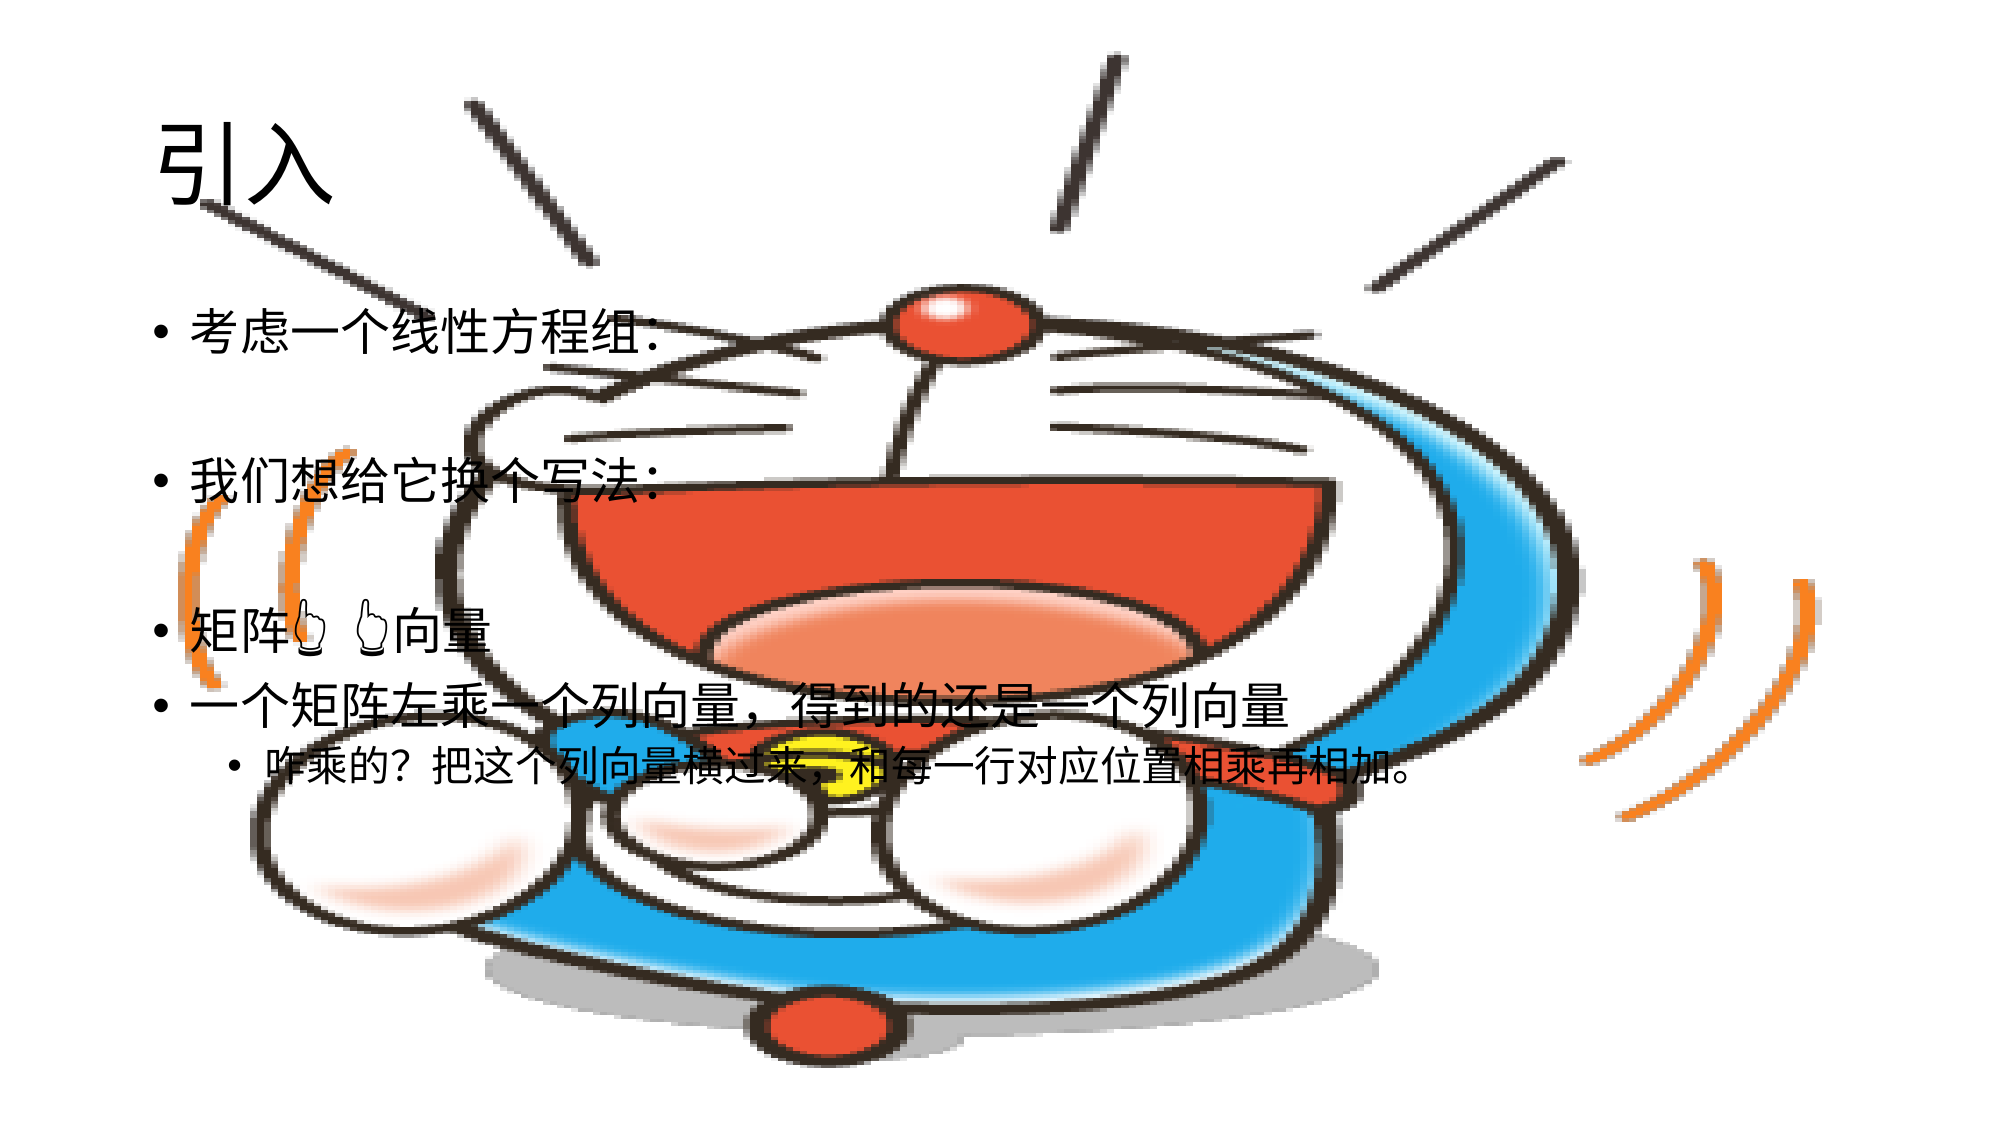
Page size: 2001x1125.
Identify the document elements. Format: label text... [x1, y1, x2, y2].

title 引入 [137, 59, 1863, 278]
